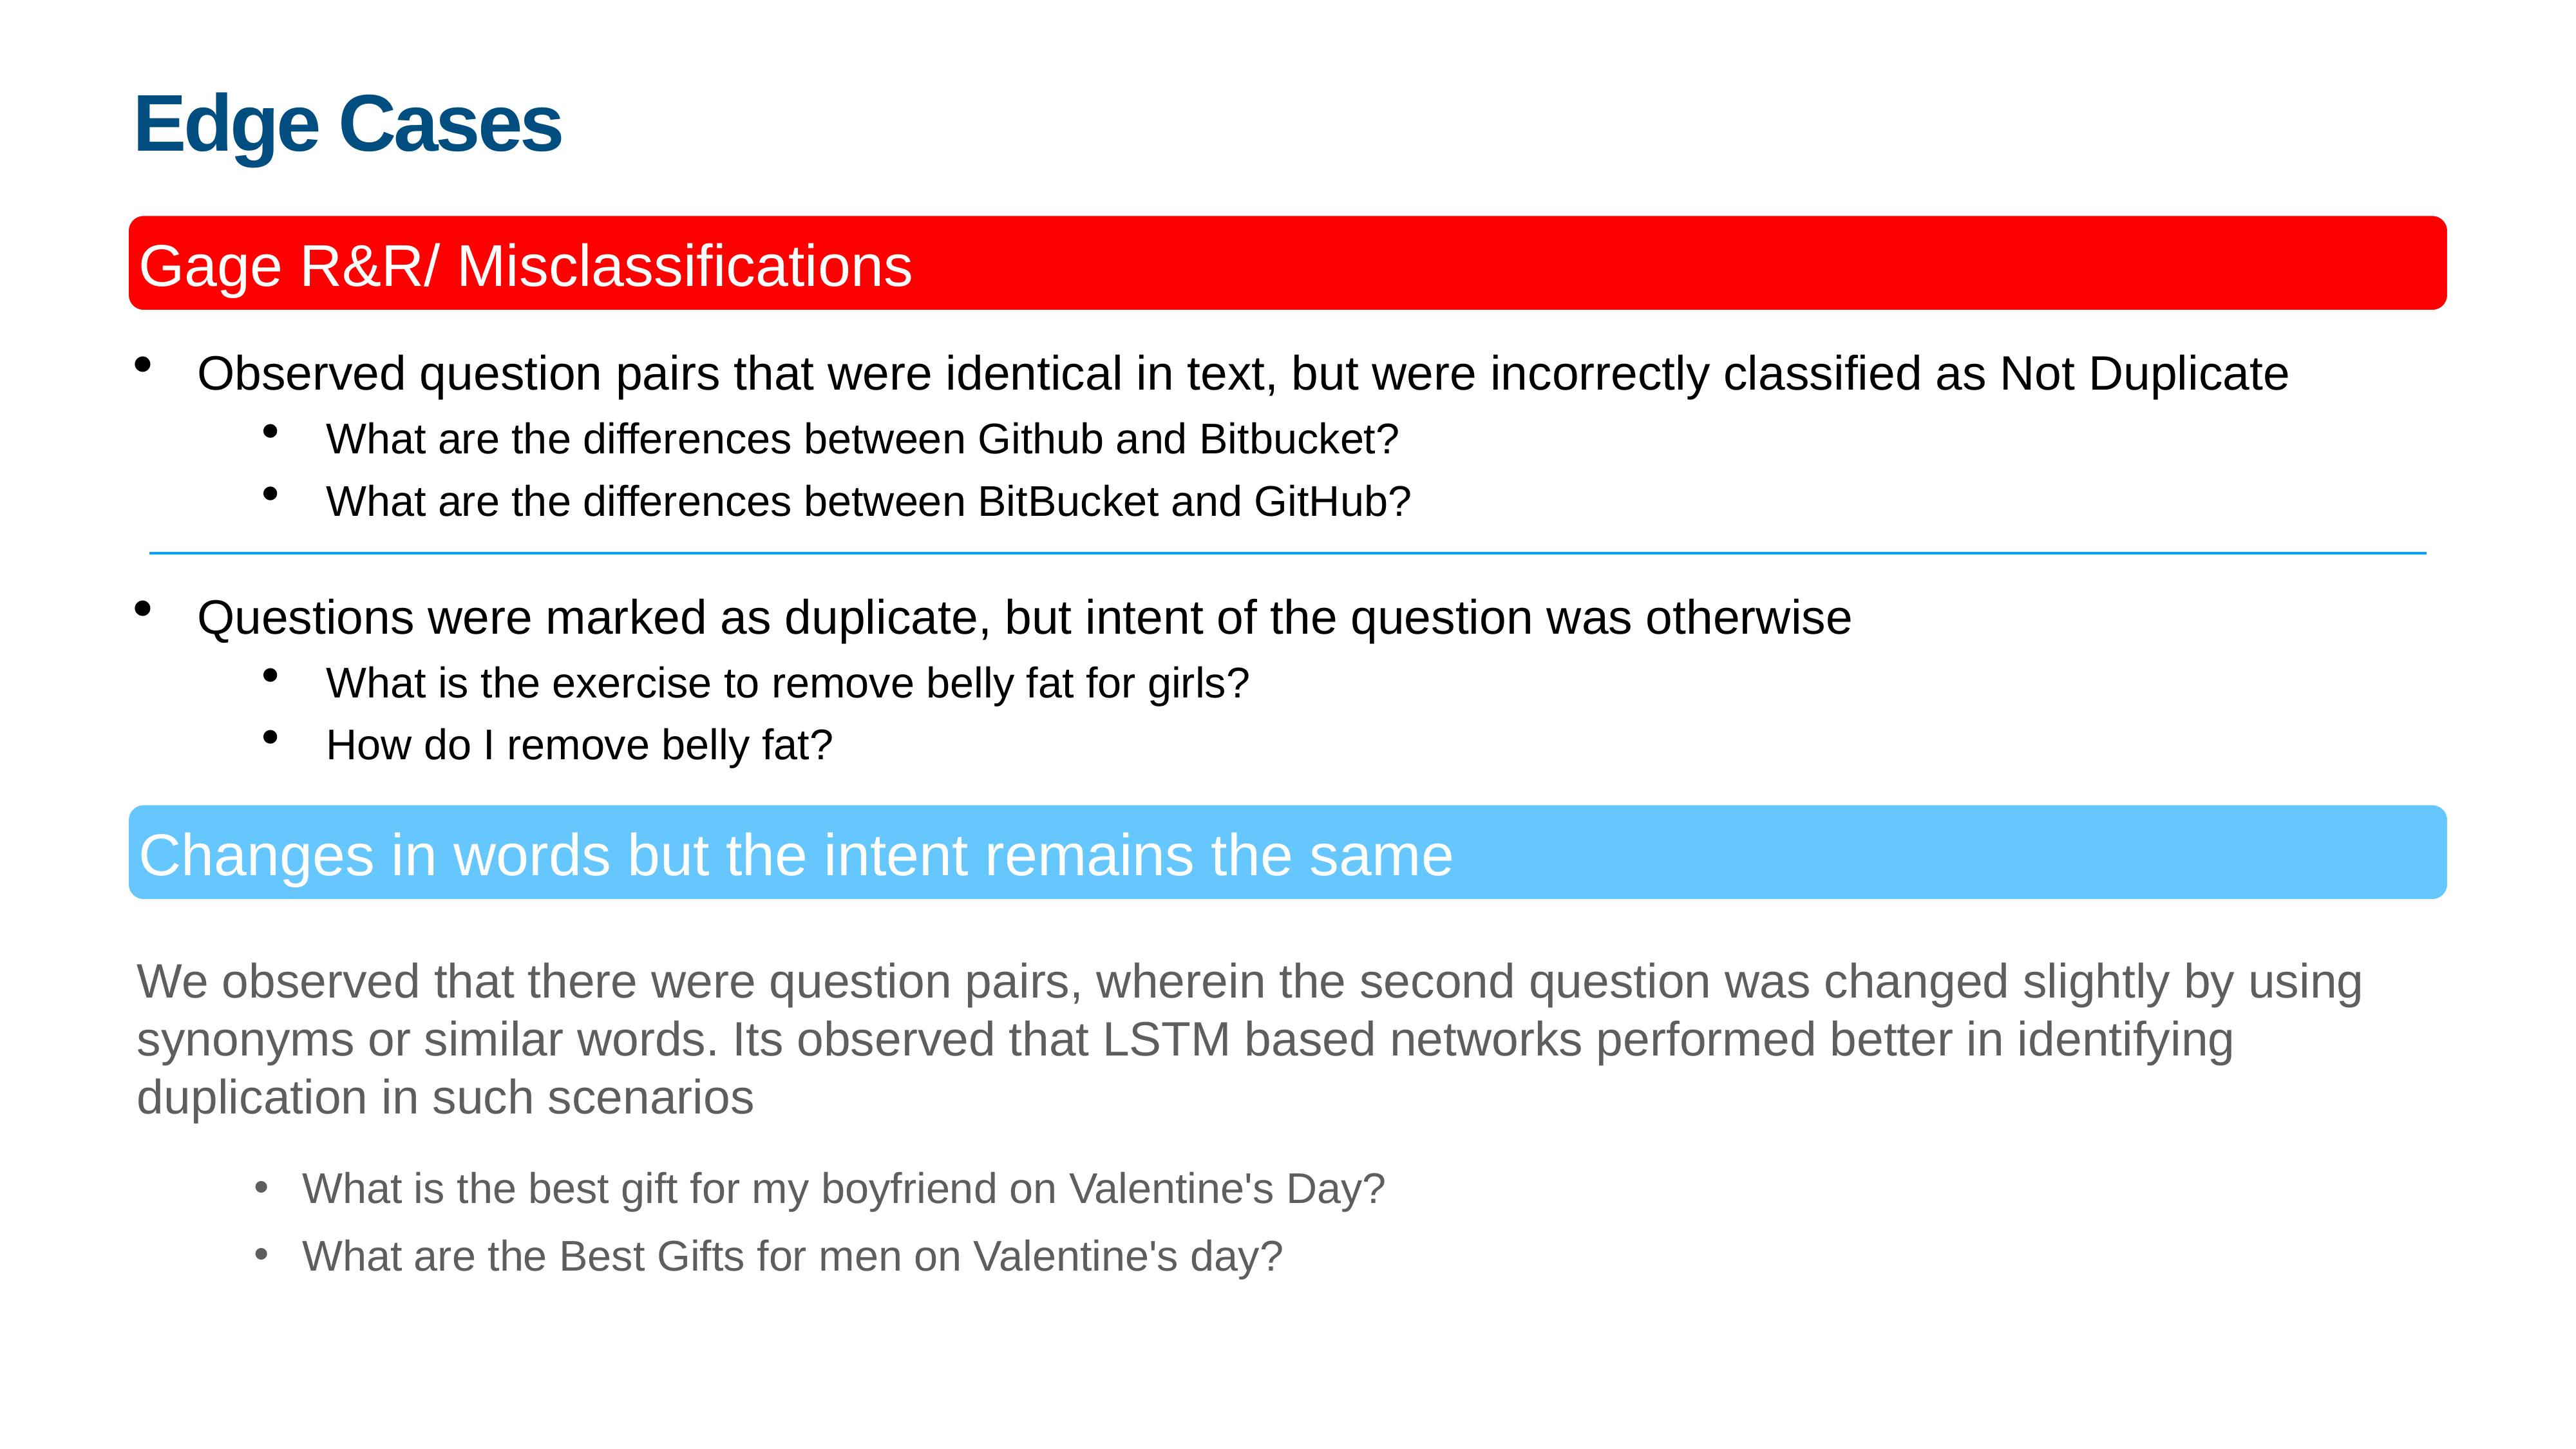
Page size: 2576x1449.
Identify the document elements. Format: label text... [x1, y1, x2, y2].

title Edge Cases [127, 52, 2449, 204]
text_box What is the best gift for my boyfriend on Valentine's Day? What are the Best Gifts for men on Valentine's day? [249, 1155, 1528, 1284]
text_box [127, 214, 2449, 312]
list Observed question pairs that were identical in text, but were incorrectly classified as Not Duplicate What are the differences between Github and Bitbucket? What are the differences between BitBucket and GitHub? Questions were marked as duplicate, but intent of the question was otherwise What is the exercise to remove belly fat for girls? How do I remove belly fat? [127, 343, 2449, 799]
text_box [127, 803, 2449, 901]
text_box We observed that there were question pairs, wherein the second question was changed slightly by using synonyms or similar words. Its observed that LSTM based networks performed better in identifying duplication in such scenarios [132, 945, 2444, 1129]
